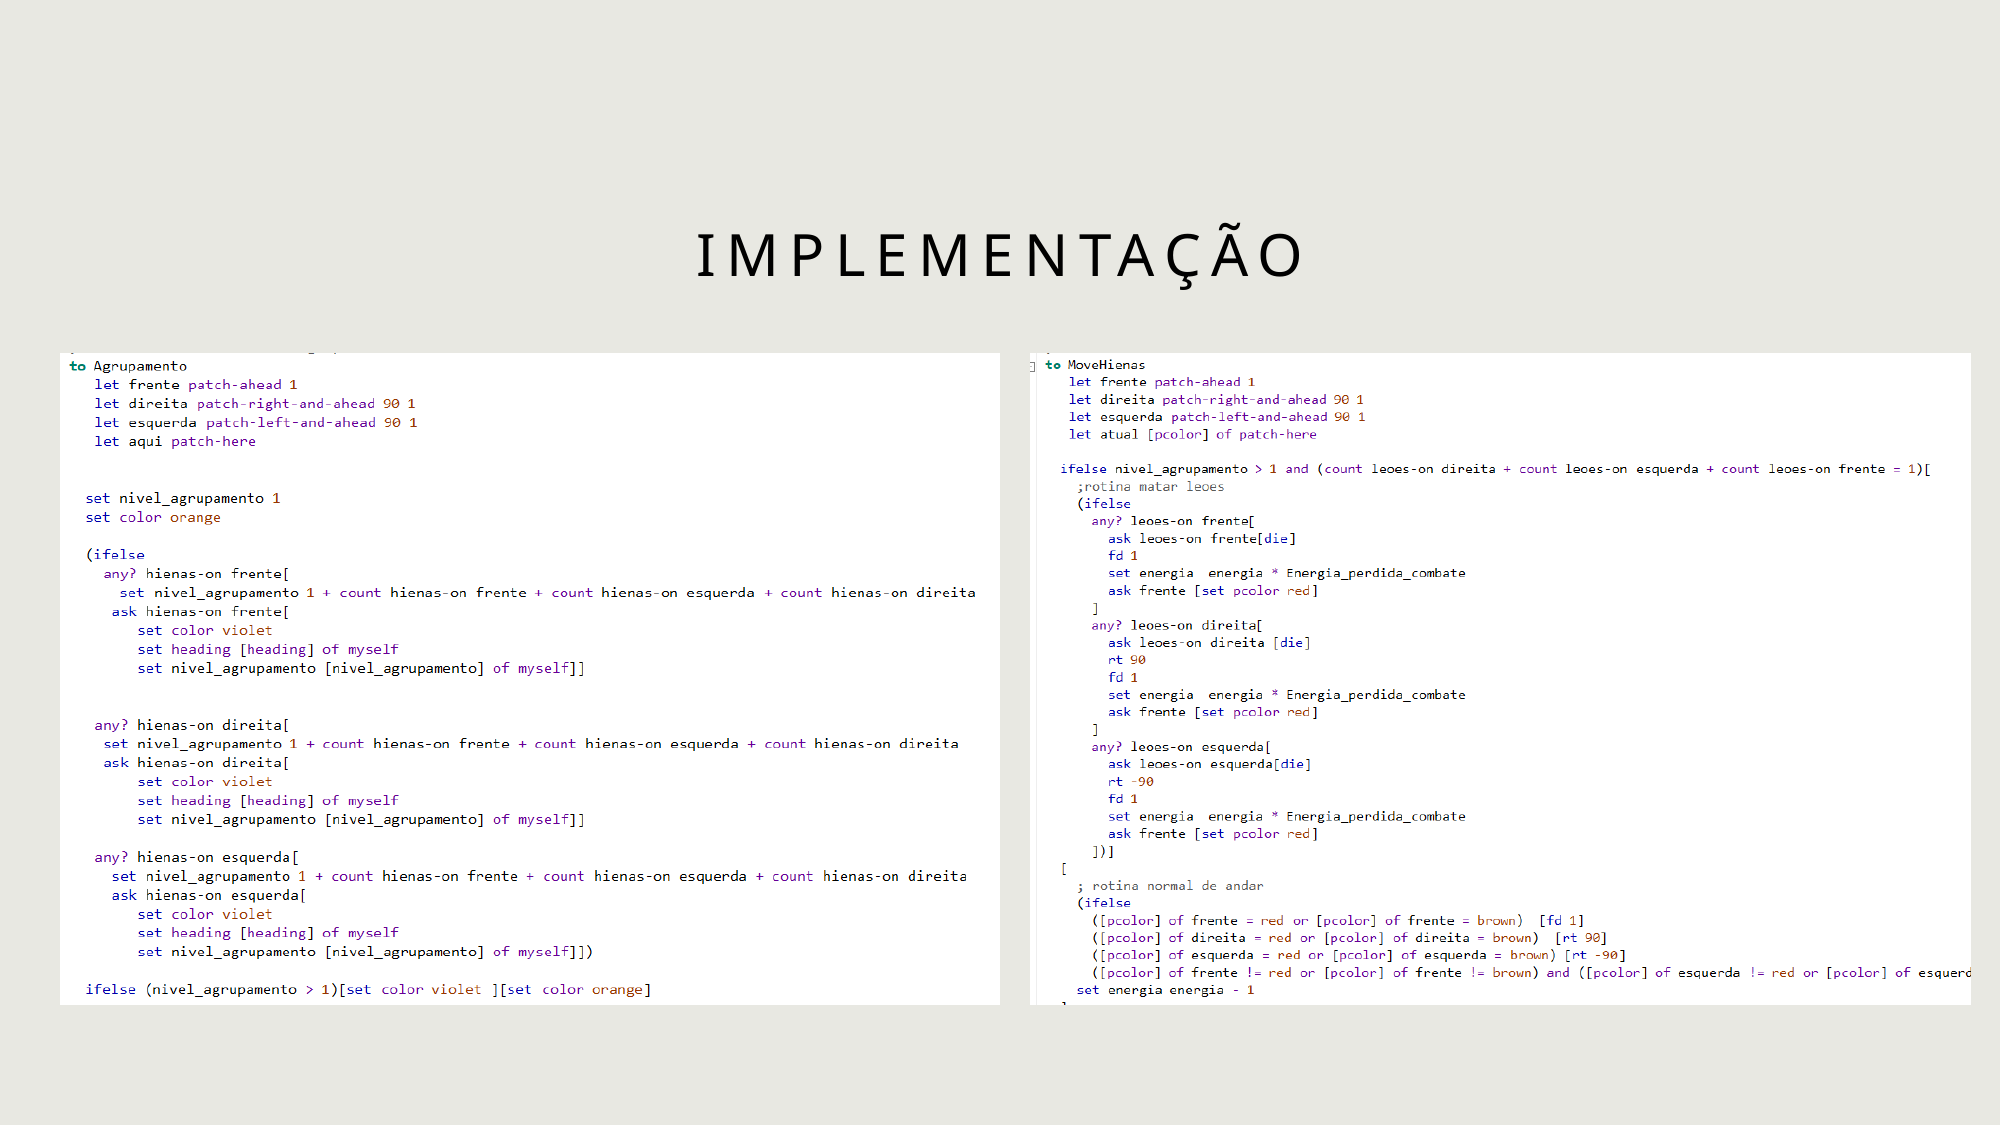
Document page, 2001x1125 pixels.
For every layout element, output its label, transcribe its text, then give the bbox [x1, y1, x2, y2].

title Implementação [212, 138, 1788, 354]
picture [60, 353, 1000, 1005]
picture [1030, 353, 1971, 1005]
